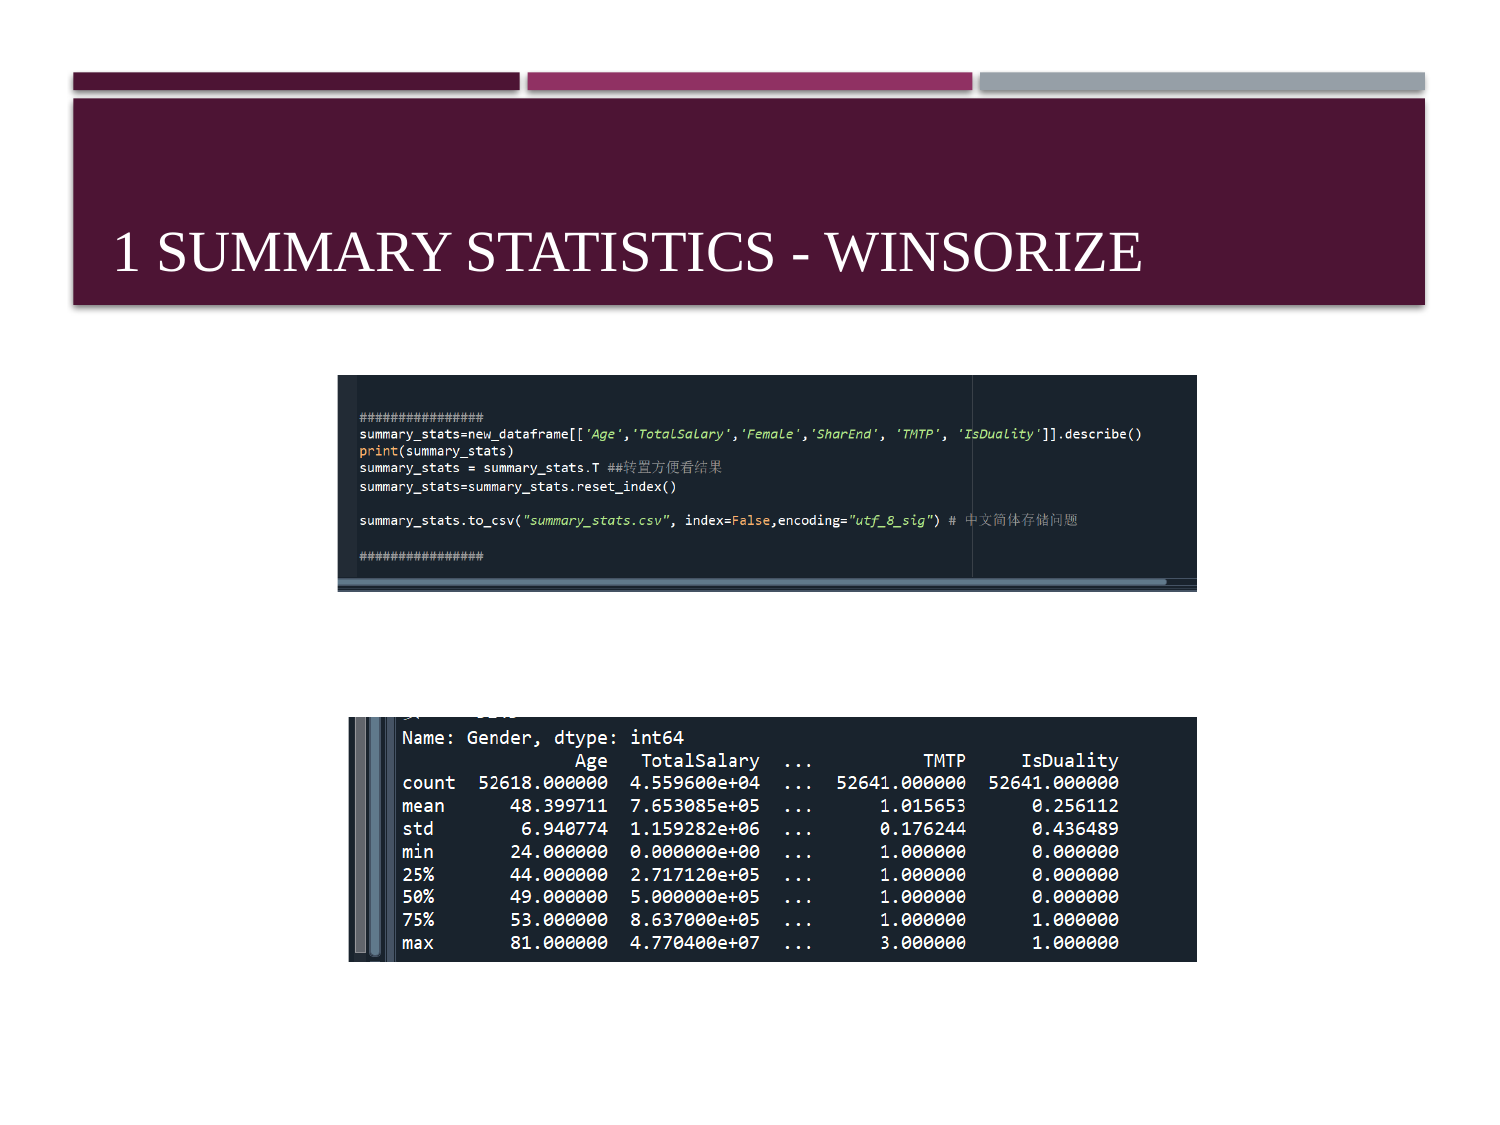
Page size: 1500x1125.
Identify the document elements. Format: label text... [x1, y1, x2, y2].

picture [336, 374, 1198, 593]
picture [348, 717, 1198, 962]
title 1 Summary Statistics - Winsorize [95, 112, 1406, 291]
